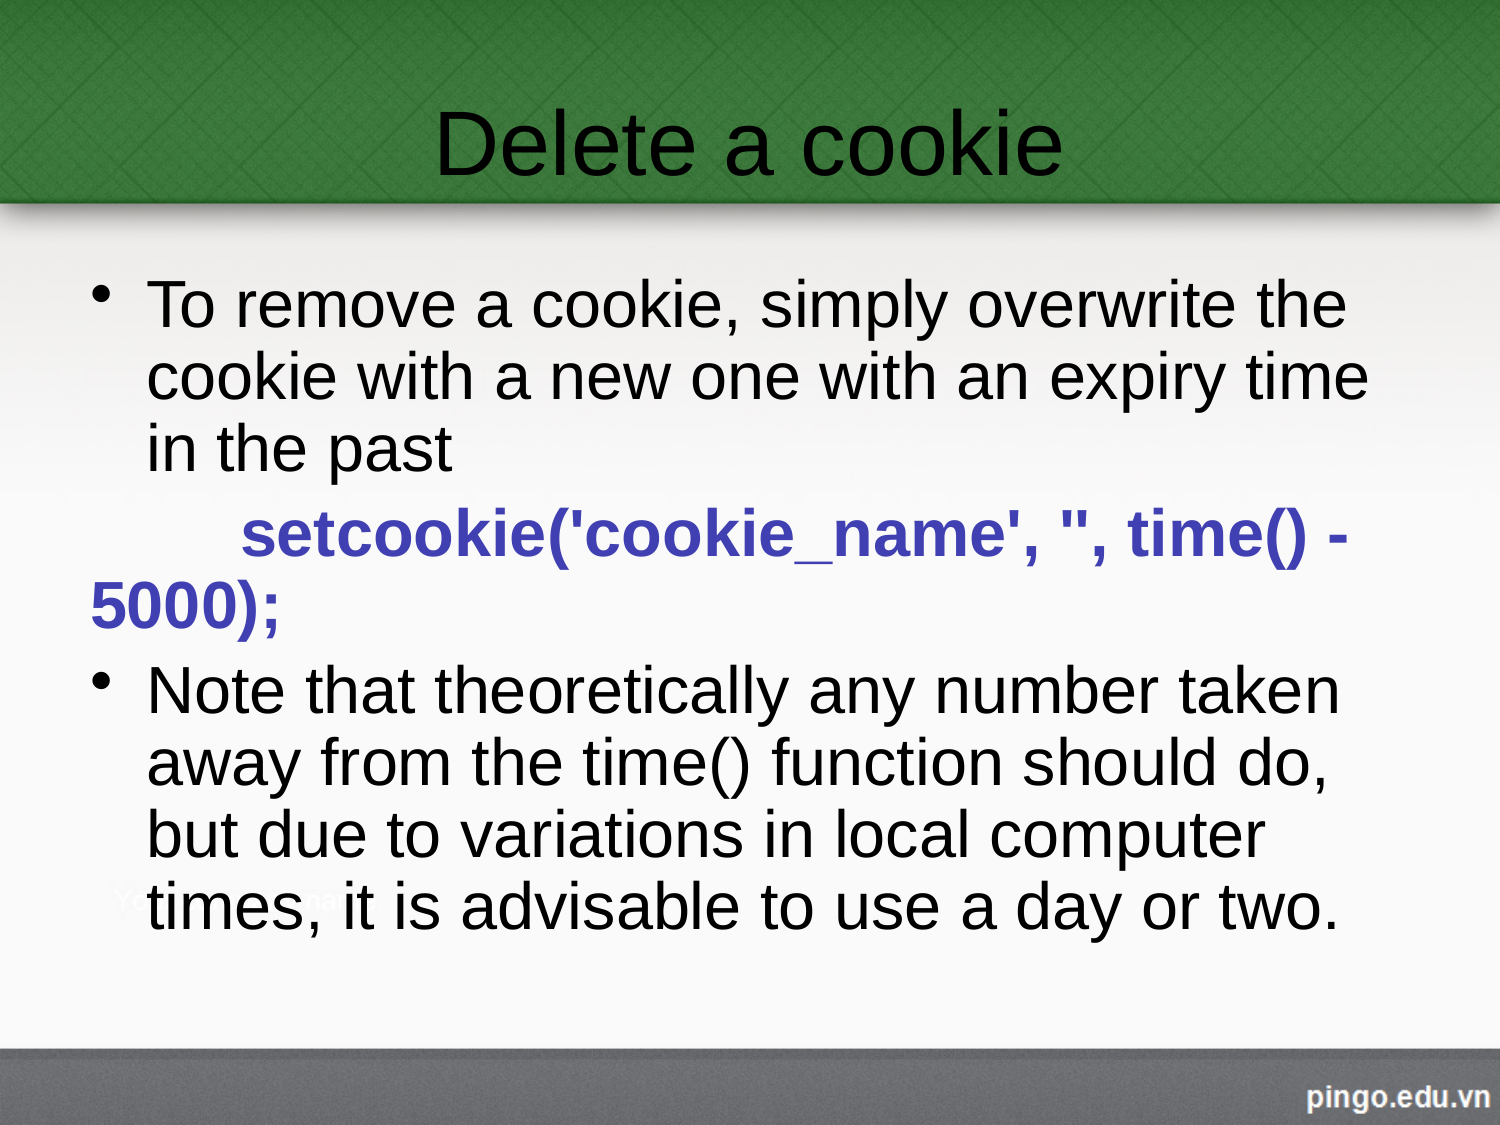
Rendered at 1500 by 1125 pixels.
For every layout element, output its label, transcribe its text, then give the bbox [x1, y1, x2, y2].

picture [0, 0, 1500, 1125]
title Delete a cookie [74, 44, 1426, 233]
list To remove a cookie, simply overwrite the cookie with a new one with an expiry time in the past setcookie('cookie_name', '', time() - 5000); Note that theoretically any number taken away from the time() function should do, but due to variations in local computer times, it is advisable to use a day or two. [74, 262, 1426, 1006]
